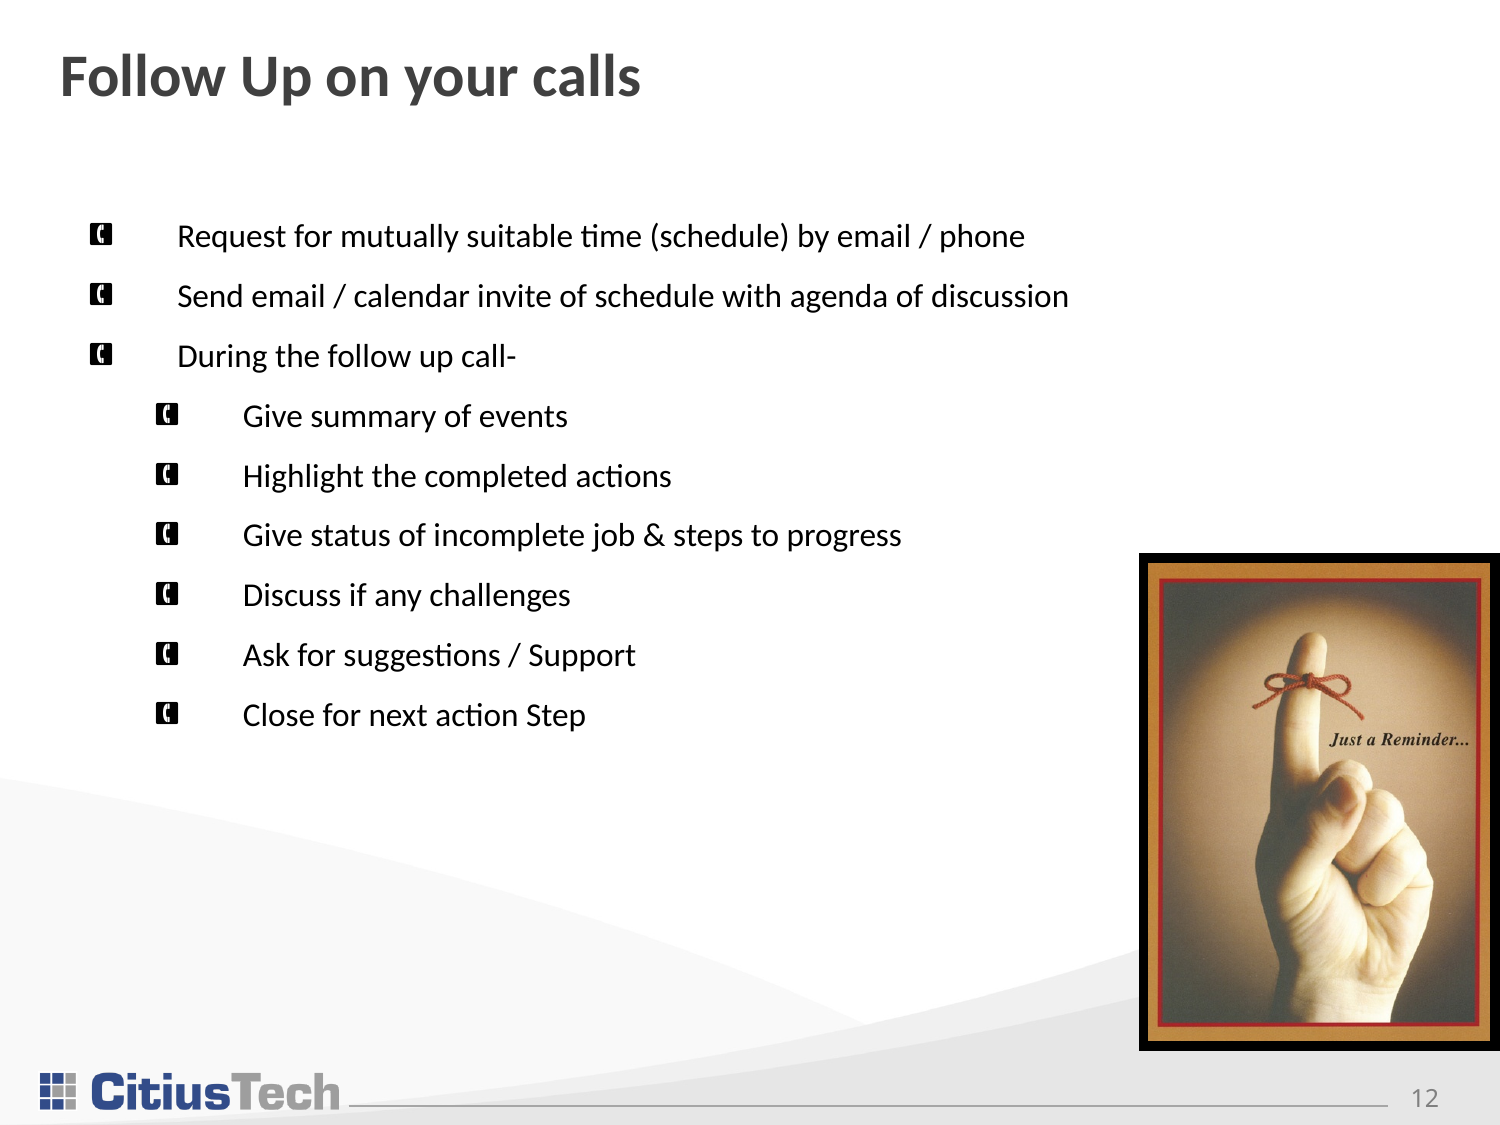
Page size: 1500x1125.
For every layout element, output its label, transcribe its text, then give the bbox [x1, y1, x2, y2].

picture [155, 402, 179, 426]
picture [155, 462, 179, 486]
picture [155, 701, 179, 725]
picture [155, 641, 179, 666]
picture [89, 222, 114, 246]
text_box Request for mutually suitable time (schedule) by email / phone Send email / calendar invite of schedule with agenda of discussion During the follow up call- Give summary of events Highlight the completed actions Give status of incomplete job & steps to progress Discuss if any challenges Ask for suggestions / Support Close for next action Step [75, 186, 1150, 741]
picture [155, 521, 179, 546]
picture [1147, 562, 1491, 1042]
picture [89, 282, 114, 306]
title Follow Up on your calls [45, 24, 1450, 120]
picture [89, 342, 114, 366]
picture [155, 581, 179, 606]
picture [0, 0, 1500, 1125]
